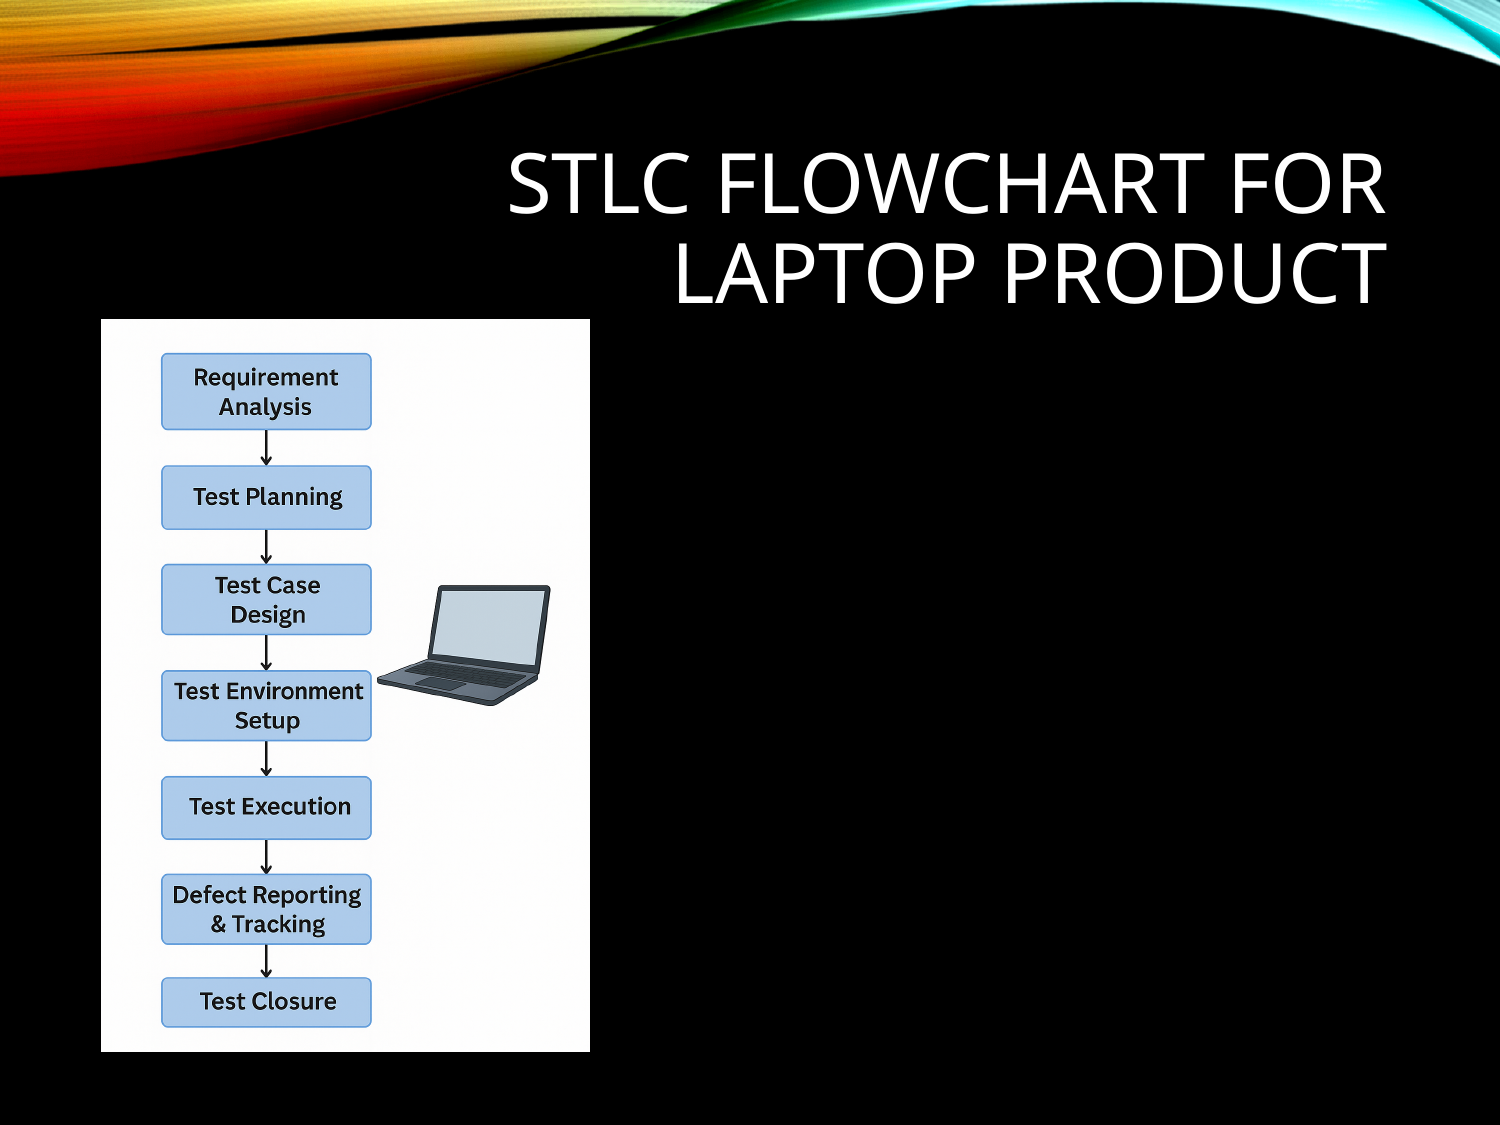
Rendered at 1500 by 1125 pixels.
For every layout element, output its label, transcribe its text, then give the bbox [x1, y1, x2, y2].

picture [100, 318, 590, 1052]
picture [0, 0, 1500, 178]
title STLC Flowchart for Laptop Product [356, 125, 1403, 338]
